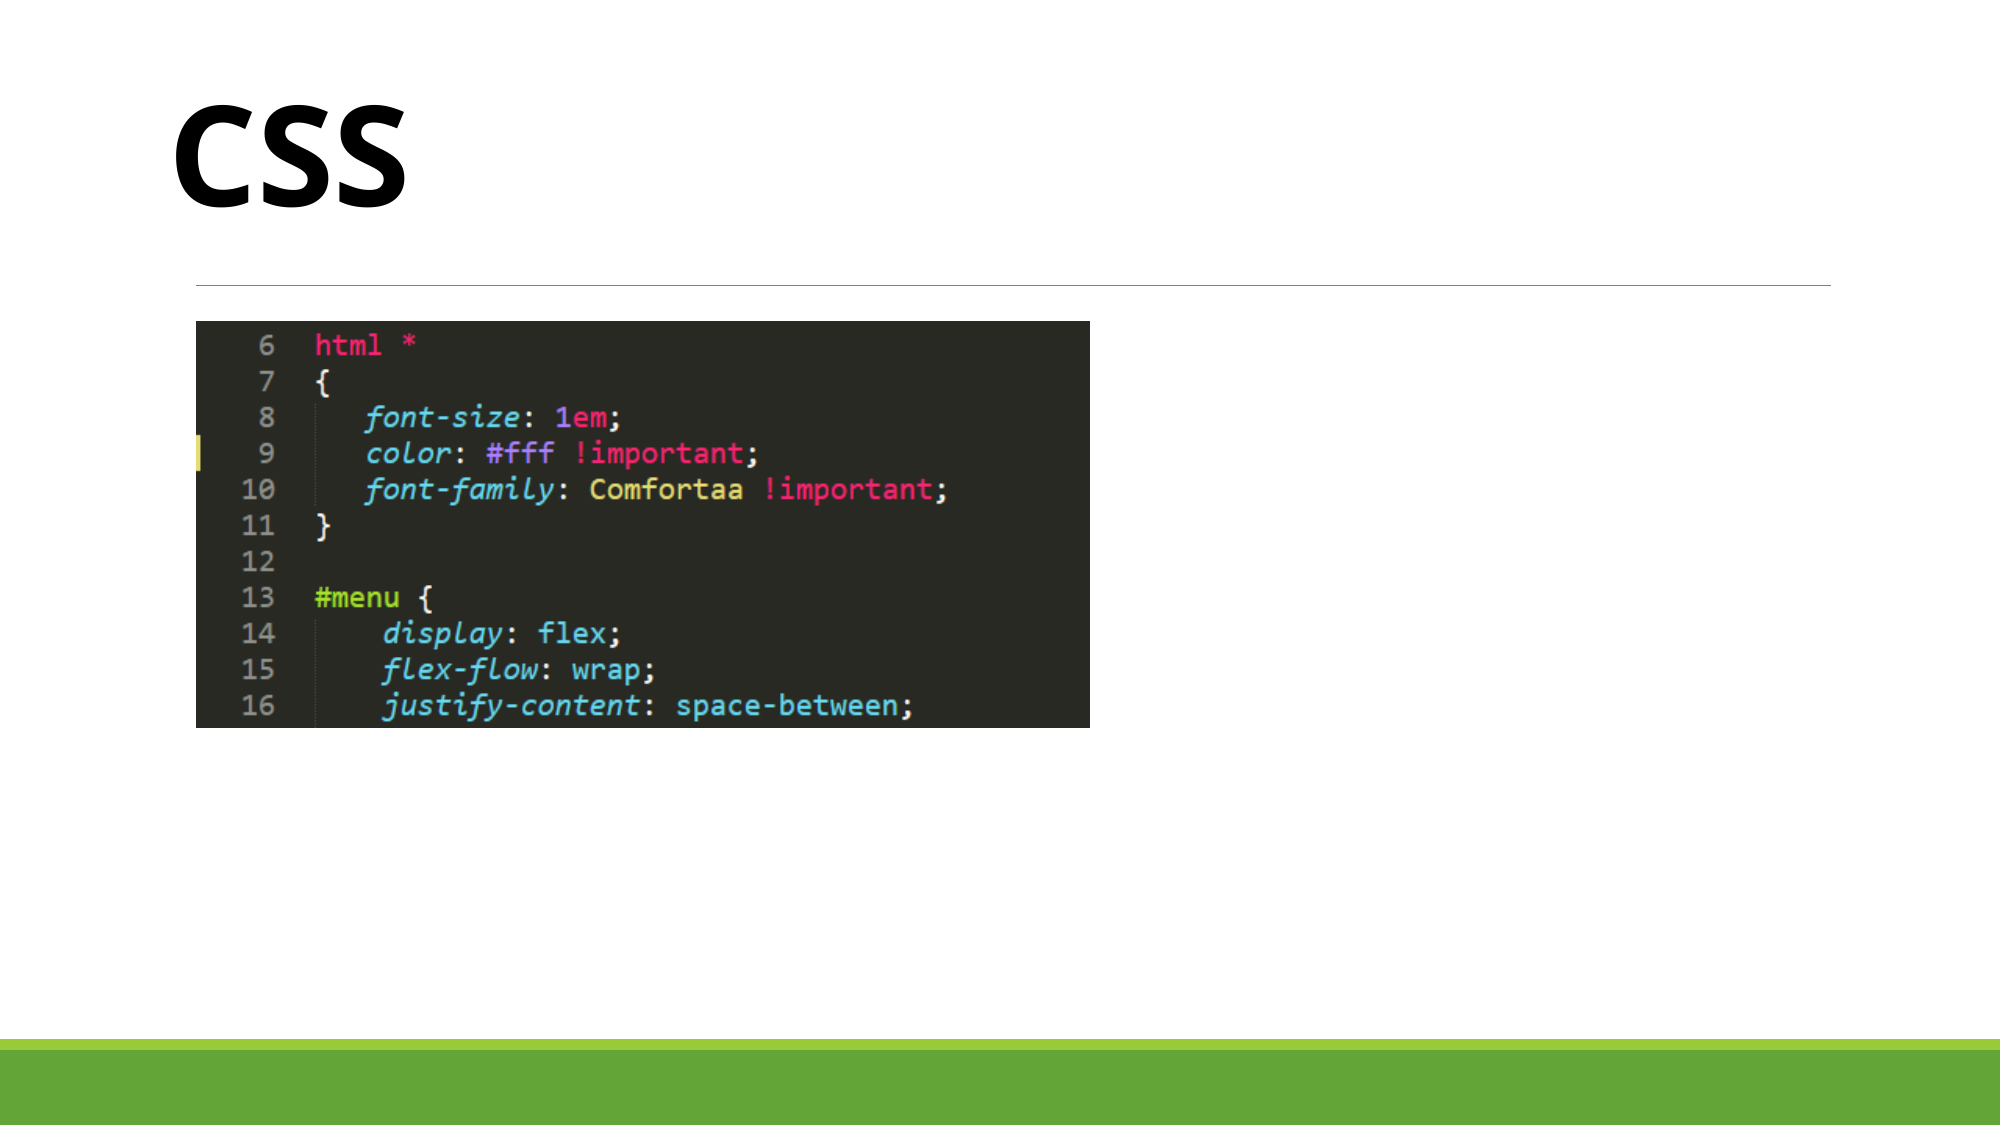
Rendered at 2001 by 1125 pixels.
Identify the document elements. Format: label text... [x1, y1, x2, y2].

text_box CSS [153, 52, 1879, 270]
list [195, 320, 1091, 729]
